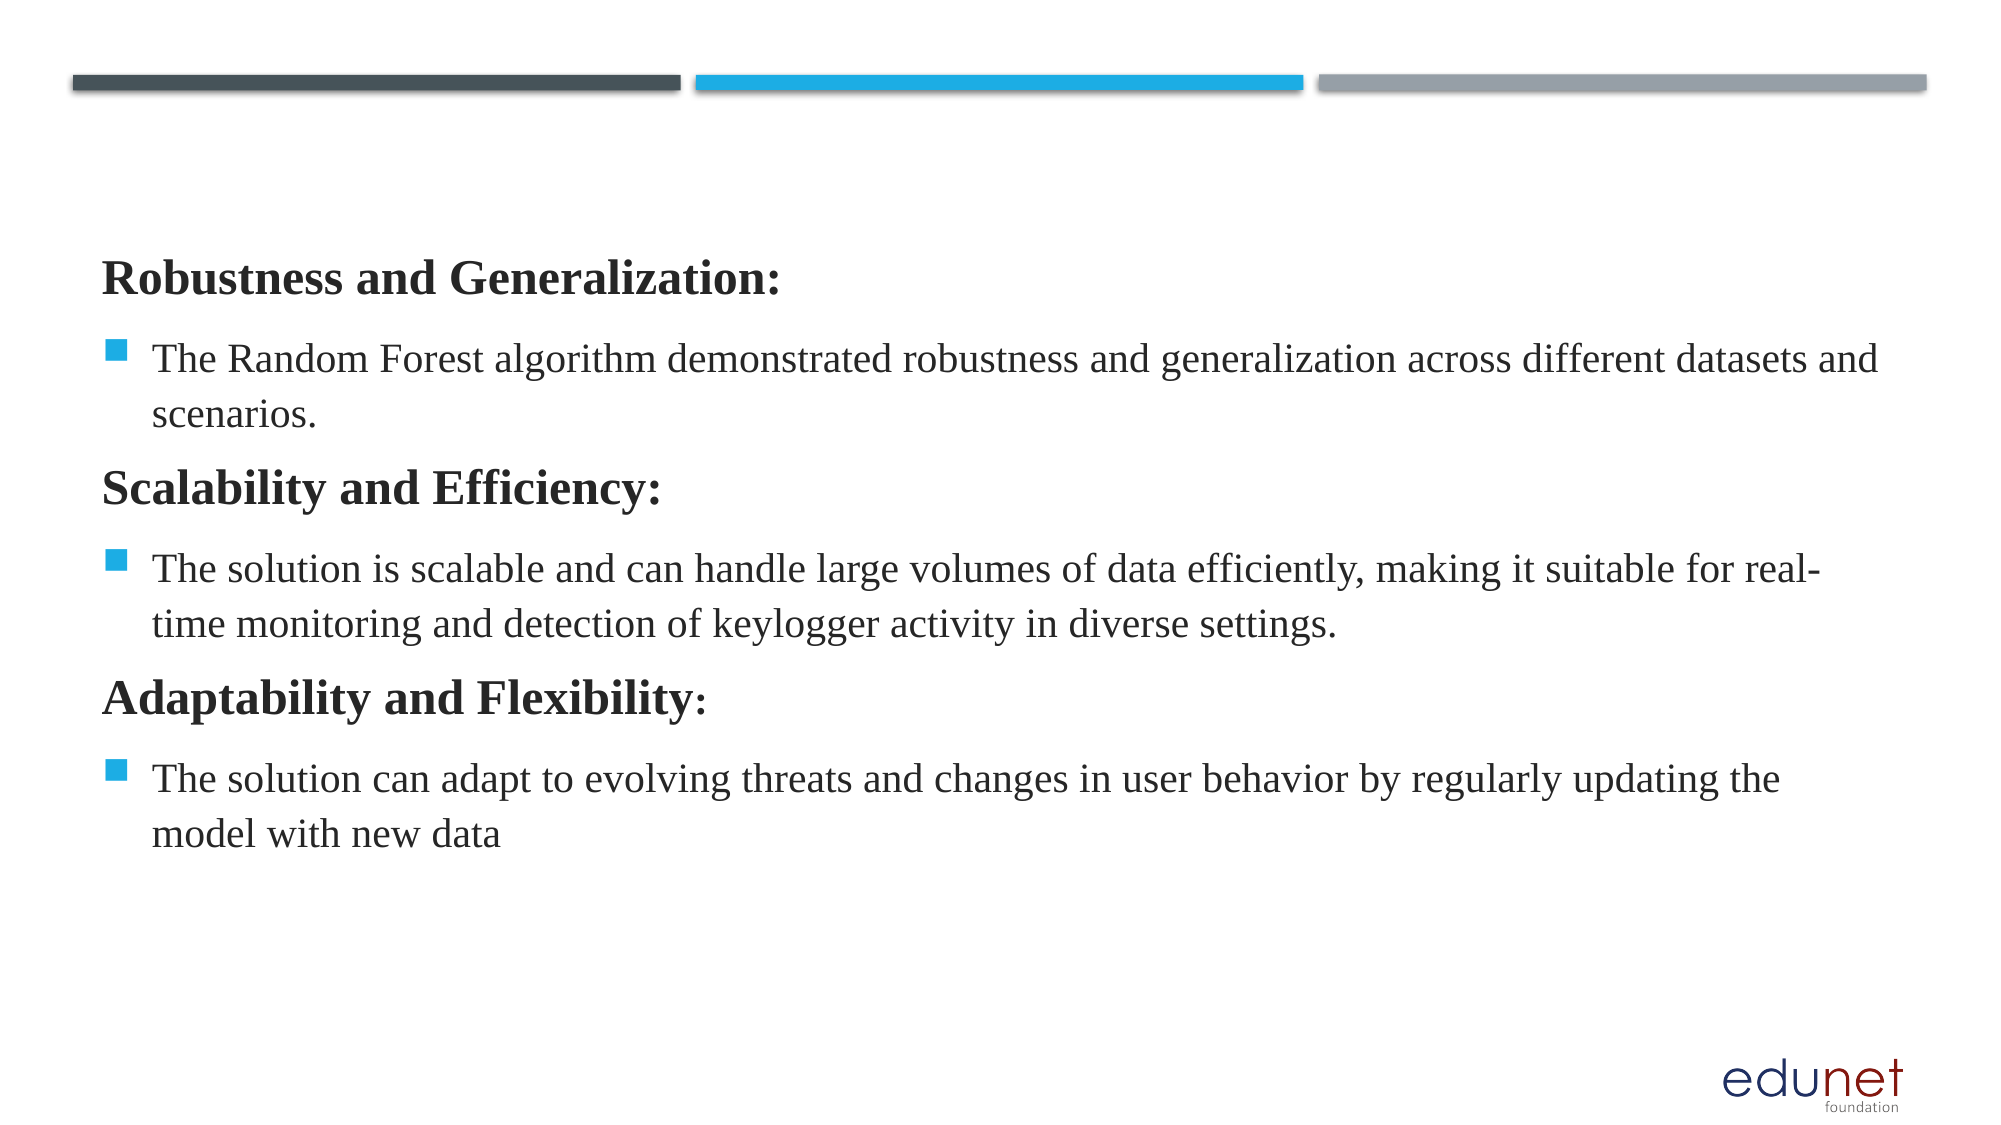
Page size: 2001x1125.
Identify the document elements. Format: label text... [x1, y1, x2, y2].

list Robustness and Generalization: The Random Forest algorithm demonstrated robustness and generalization across different datasets and scenarios. Scalability and Efficiency: The solution is scalable and can handle large volumes of data efficiently, making it suitable for real-time monitoring and detection of keylogger activity in diverse settings. Adaptability and Flexibility: The solution can adapt to evolving threats and changes in user behavior by regularly updating the model with new data [86, 21, 1905, 1074]
picture [1719, 1074, 1905, 1116]
